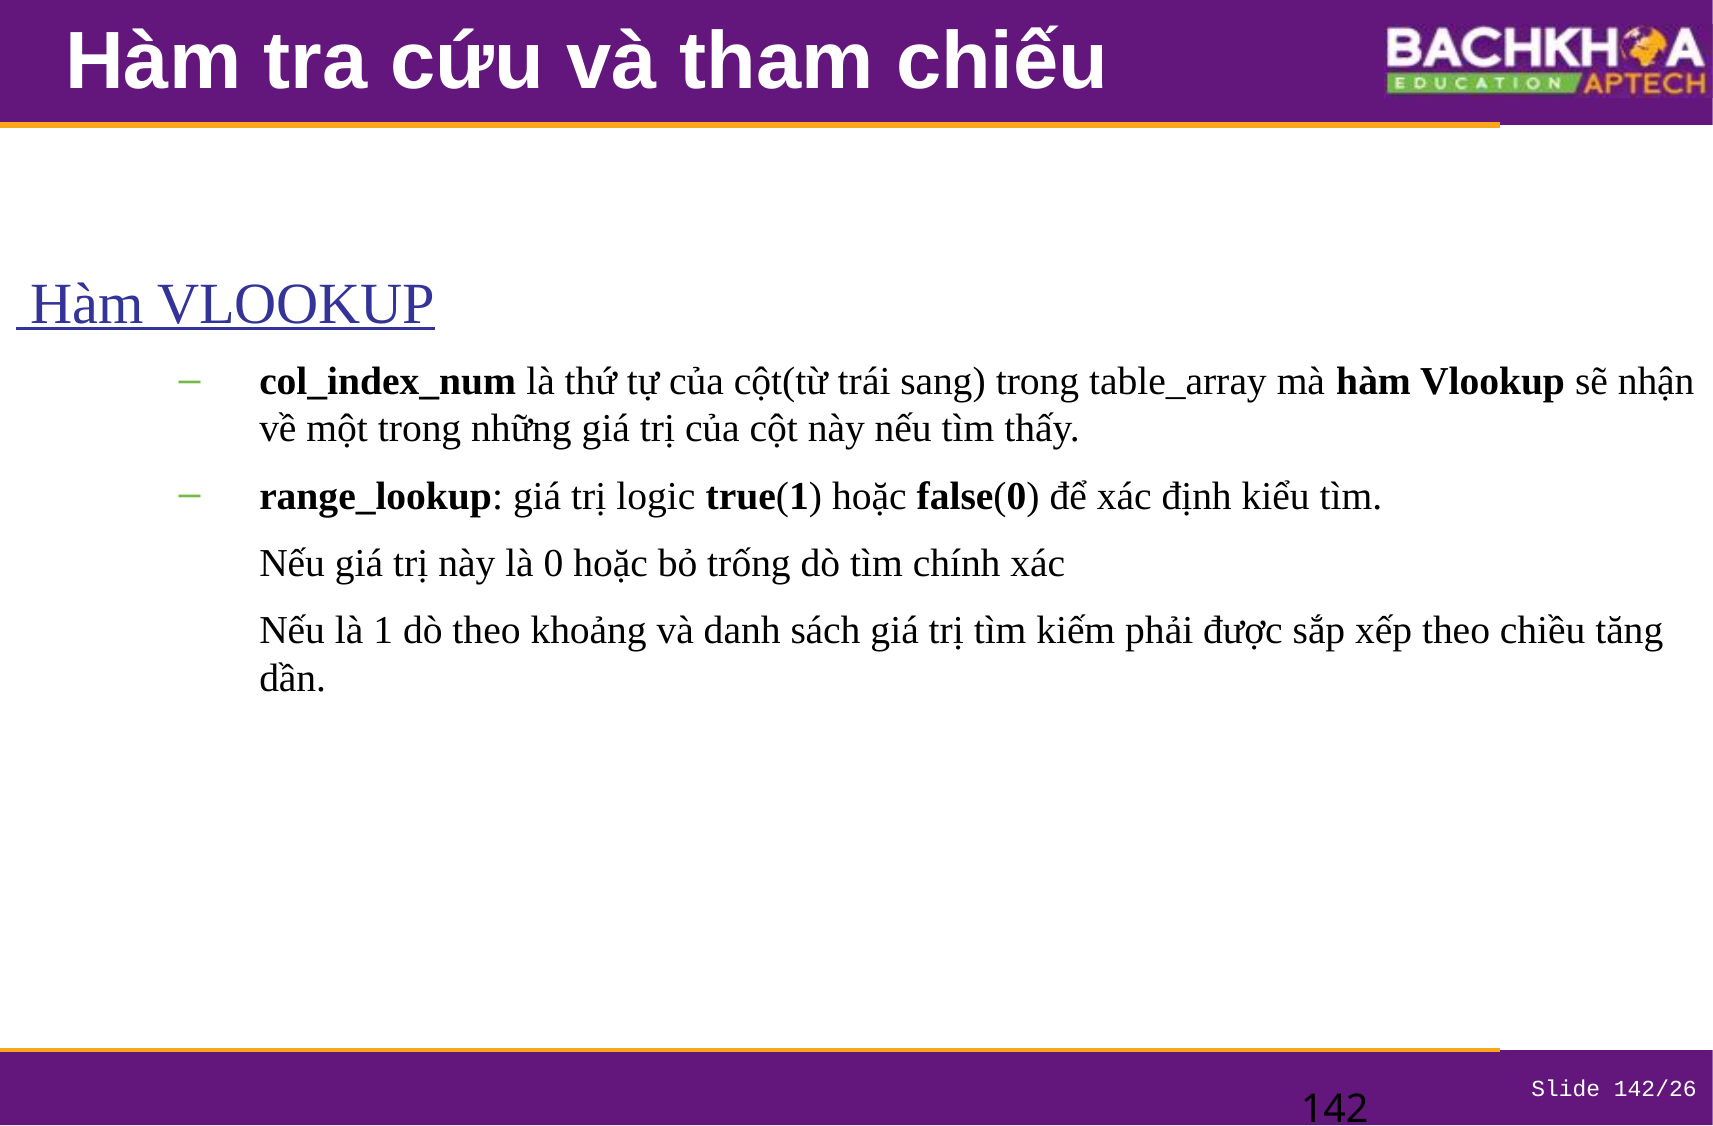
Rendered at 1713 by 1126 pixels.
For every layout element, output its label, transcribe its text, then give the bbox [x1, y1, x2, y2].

list Hàm VLOOKUP col_index_num là thứ tự của cột(từ trái sang) trong table_array mà hàm Vlookup sẽ nhận về một trong những giá trị của cột này nếu tìm thấy. range_lookup: giá trị logic true(1) hoặc false(0) để xác định kiểu tìm. Nếu giá trị này là 0 hoặc bỏ trống dò tìm chính xác Nếu là 1 dò theo khoảng và danh sách giá trị tìm kiếm phải được sắp xếp theo chiều tăng dần. [0, 249, 1713, 1126]
picture [1670, 24, 1713, 98]
title Hàm tra cứu và tham chiếu [42, 7, 1670, 125]
